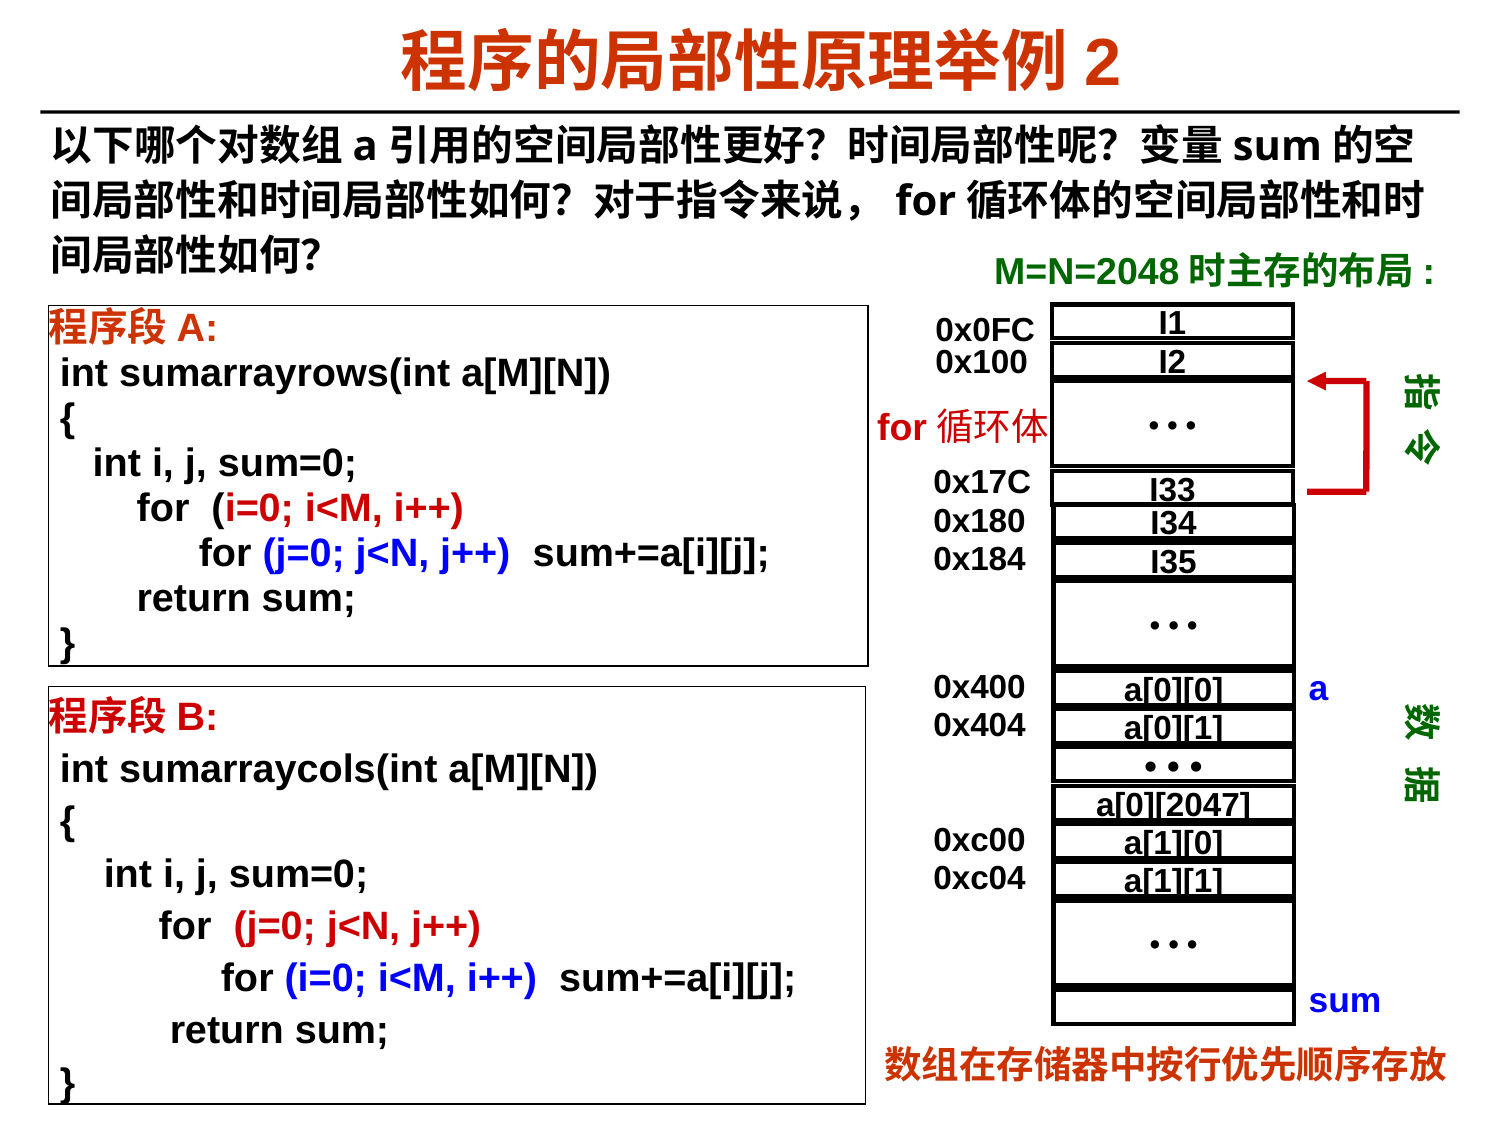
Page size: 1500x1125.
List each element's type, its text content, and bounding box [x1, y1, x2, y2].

text_box M=N=2048时主存的布局: [979, 239, 1450, 299]
text_box 程序段B: int sumarraycols(int a[M][N]) { int i, j, sum=0; for (j=0; j<N, j++) for (i=0; i<M, i++) sum+=a[i][j]; return sum; } [48, 686, 866, 1105]
text_box 程序段A: int sumarrayrows(int a[M][N]) { int i, j, sum=0; for (i=0; i<M, i++) for (j=0; j<N, j++) sum+=a[i][j]; return sum; } [48, 305, 869, 666]
title 程序的局部性原理举例2 [38, 20, 1485, 109]
text_box 数组在存储器中按行优先顺序存放 [884, 1040, 1447, 1086]
list 以下哪个对数组a引用的空间局部性更好？时间局部性呢？变量sum的空间局部性和时间局部性如何？对于指令来说，for循环体的空间局部性和时间局部性如何？ [1, 106, 1444, 287]
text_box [876, 300, 1461, 1027]
text_box [866, 1012, 1282, 1058]
